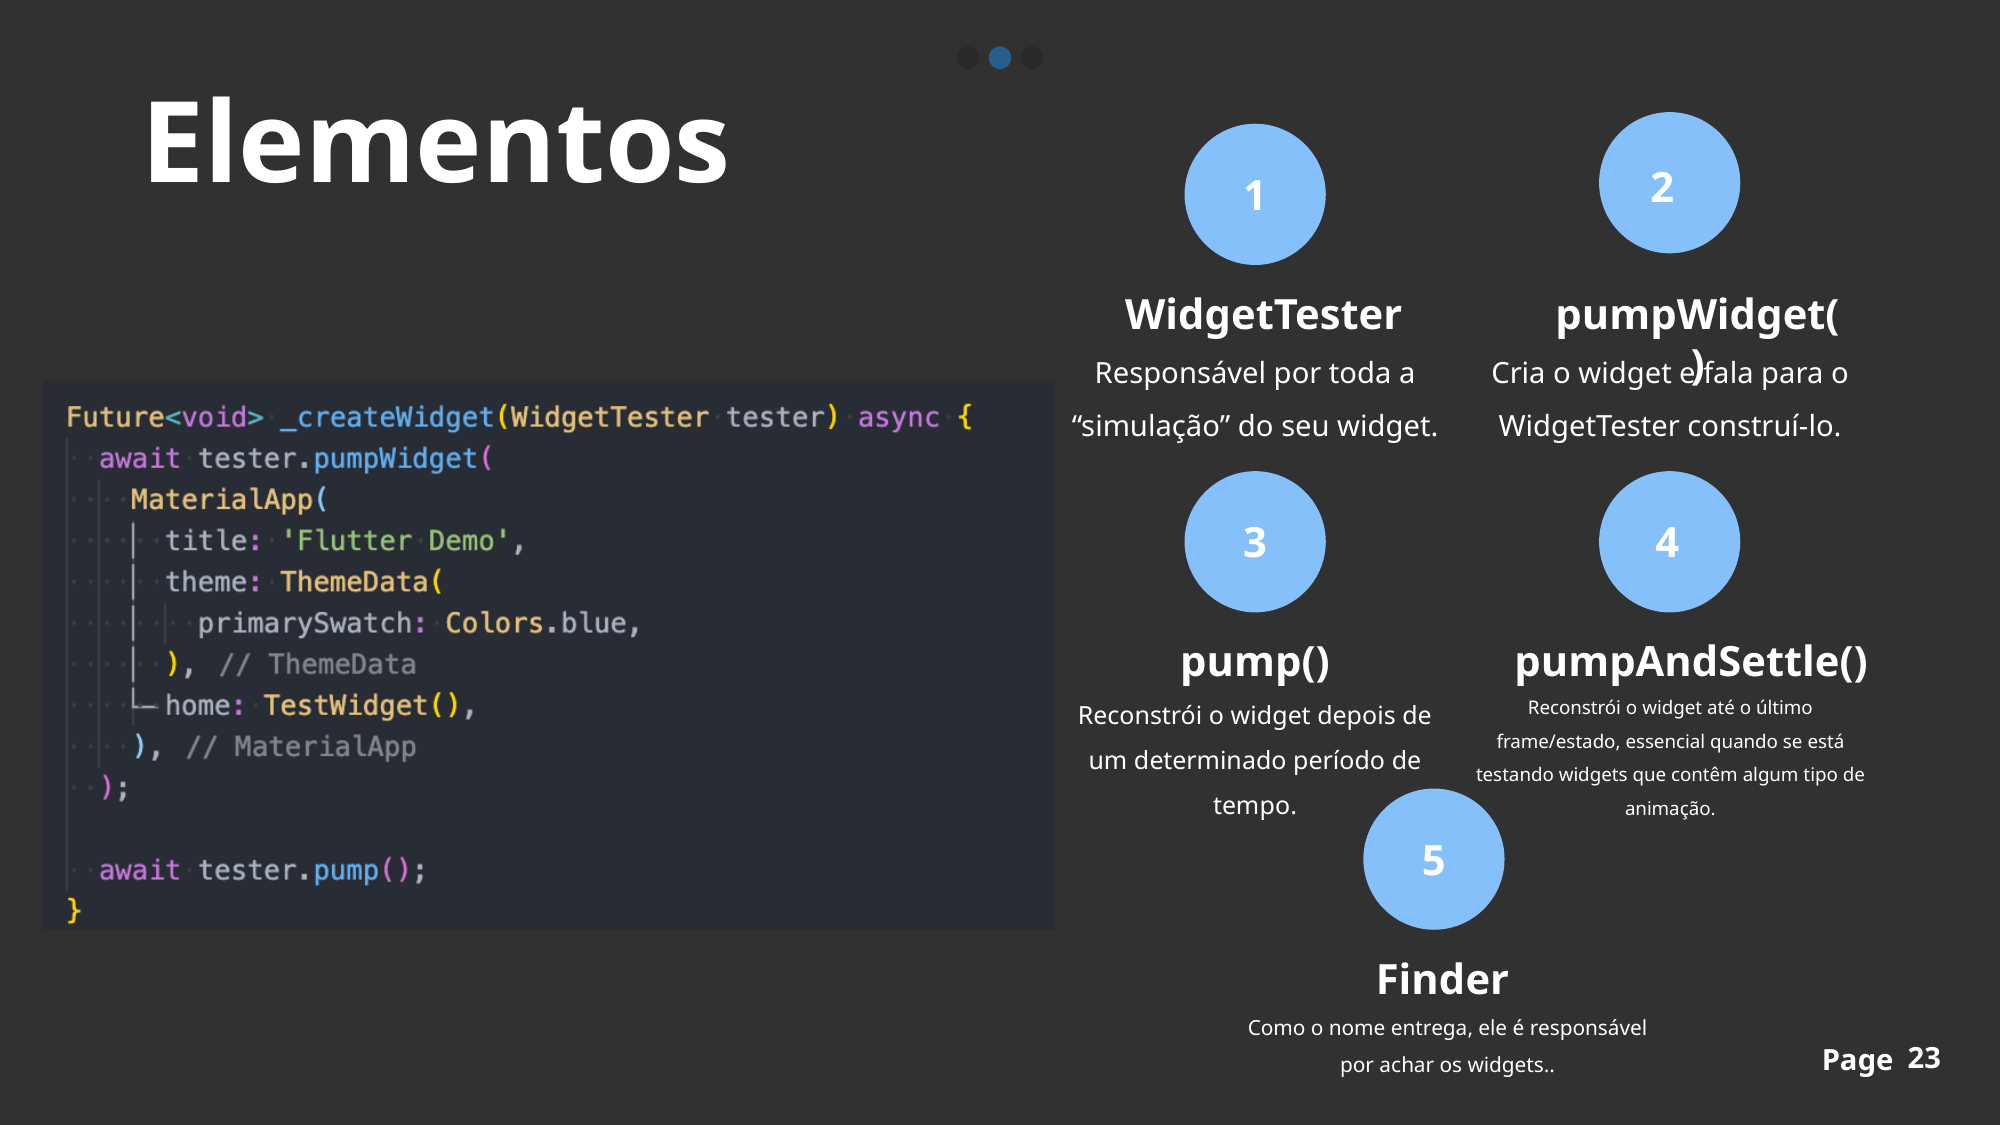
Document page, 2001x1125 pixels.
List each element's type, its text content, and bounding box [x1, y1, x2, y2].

picture [42, 381, 1056, 930]
text_box Reconstrói o widget depois de um determinado período de tempo. [1060, 677, 1455, 799]
text_box [1184, 471, 1326, 613]
text_box Como o nome entrega, ele é responsável por achar os widgets.. [1232, 994, 1663, 1116]
text_box [1184, 123, 1326, 265]
text_box 3 [1219, 508, 1292, 574]
text_box Finder [1281, 945, 1605, 994]
text_box 5 [1397, 826, 1470, 893]
text_box 1 [1219, 161, 1292, 228]
text_box WidgetTester [1102, 280, 1426, 329]
text_box pumpWidget() [1536, 280, 1860, 329]
text_box 2 [1626, 152, 1699, 219]
text_box Reconstrói o widget até o último frame/estado, essencial quando se está testando widgets que contêm algum tipo de animação. [1455, 677, 1885, 799]
text_box 4 [1631, 508, 1704, 574]
text_box [1363, 788, 1505, 930]
text_box [1599, 112, 1741, 254]
text_box [1599, 471, 1741, 613]
slide_number 23 [1663, 1029, 1957, 1089]
text_box pump() [1121, 627, 1390, 677]
title Elementos [126, 69, 1874, 222]
text_box Cria o widget e fala para o WidgetTester construí-lo. [1455, 329, 1885, 451]
text_box Responsável por toda a “simulação” do seu widget. [1040, 329, 1455, 451]
text_box pumpAndSettle() [1497, 627, 1886, 694]
